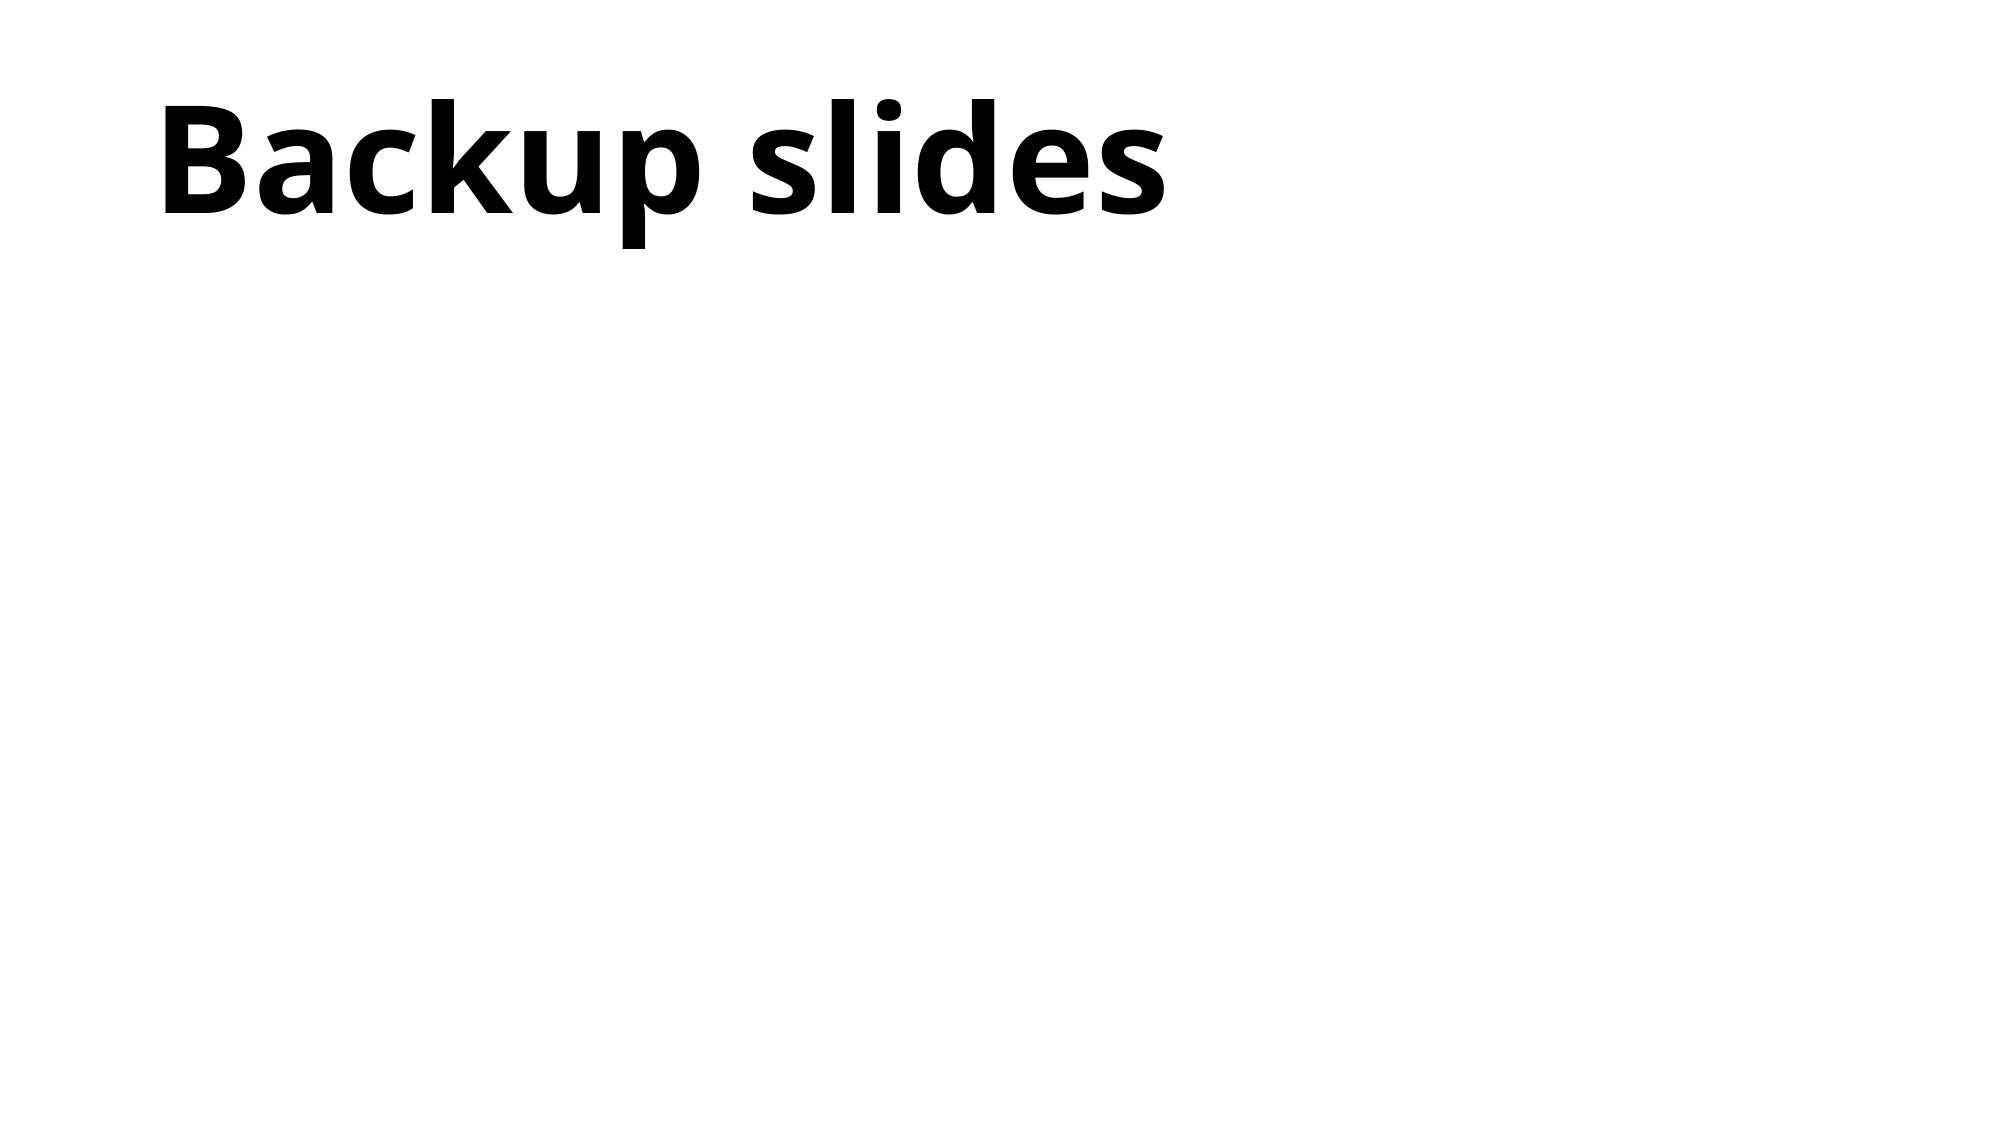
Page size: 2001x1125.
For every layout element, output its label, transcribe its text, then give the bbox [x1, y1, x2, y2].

title Backup slides [137, 56, 1863, 275]
